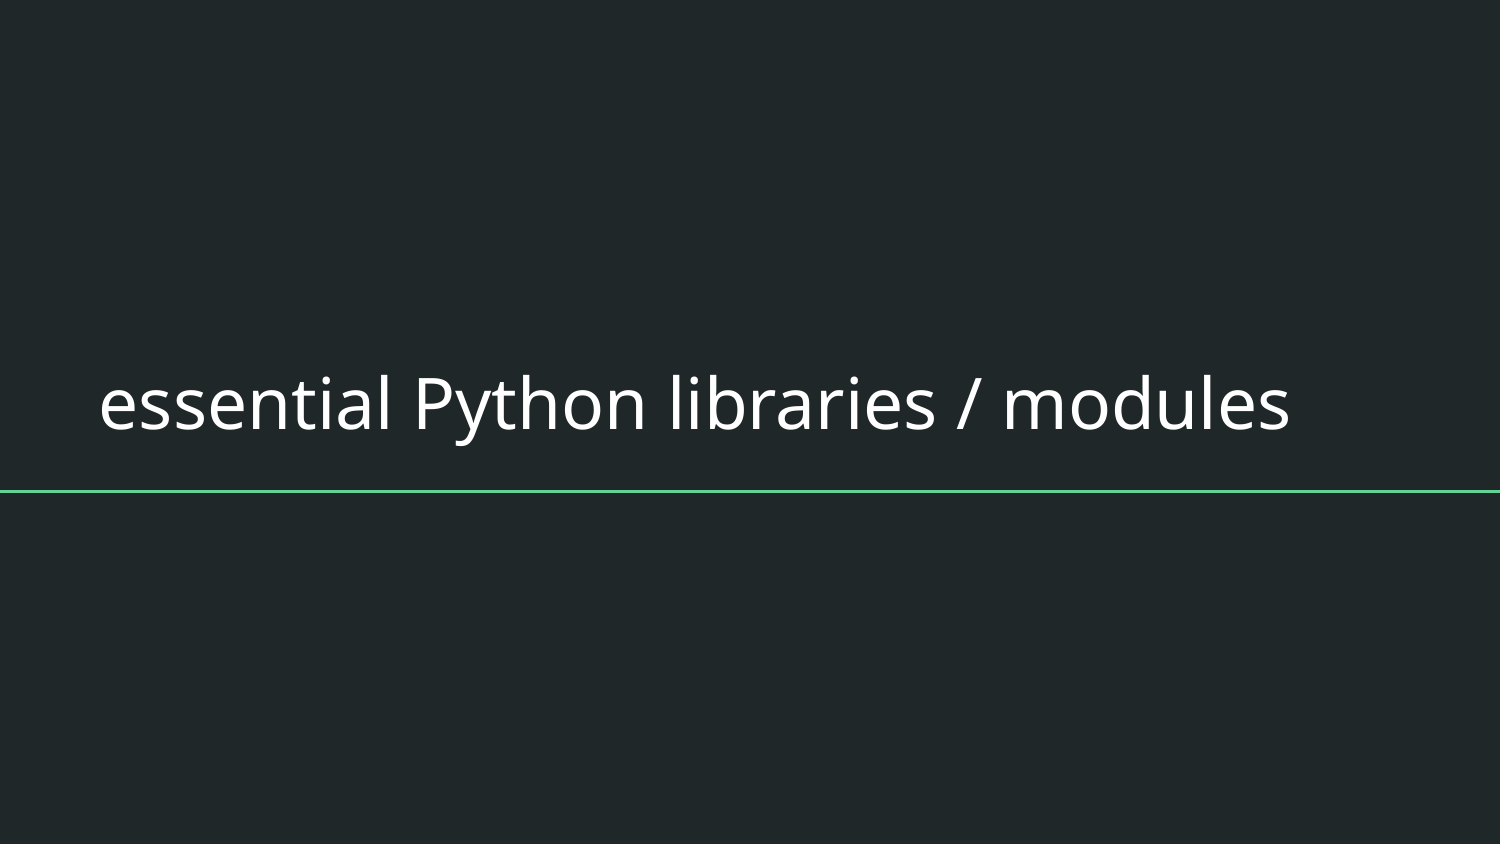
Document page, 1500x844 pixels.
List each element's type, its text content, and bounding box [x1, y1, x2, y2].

title essential Python libraries / modules [83, 337, 1417, 466]
